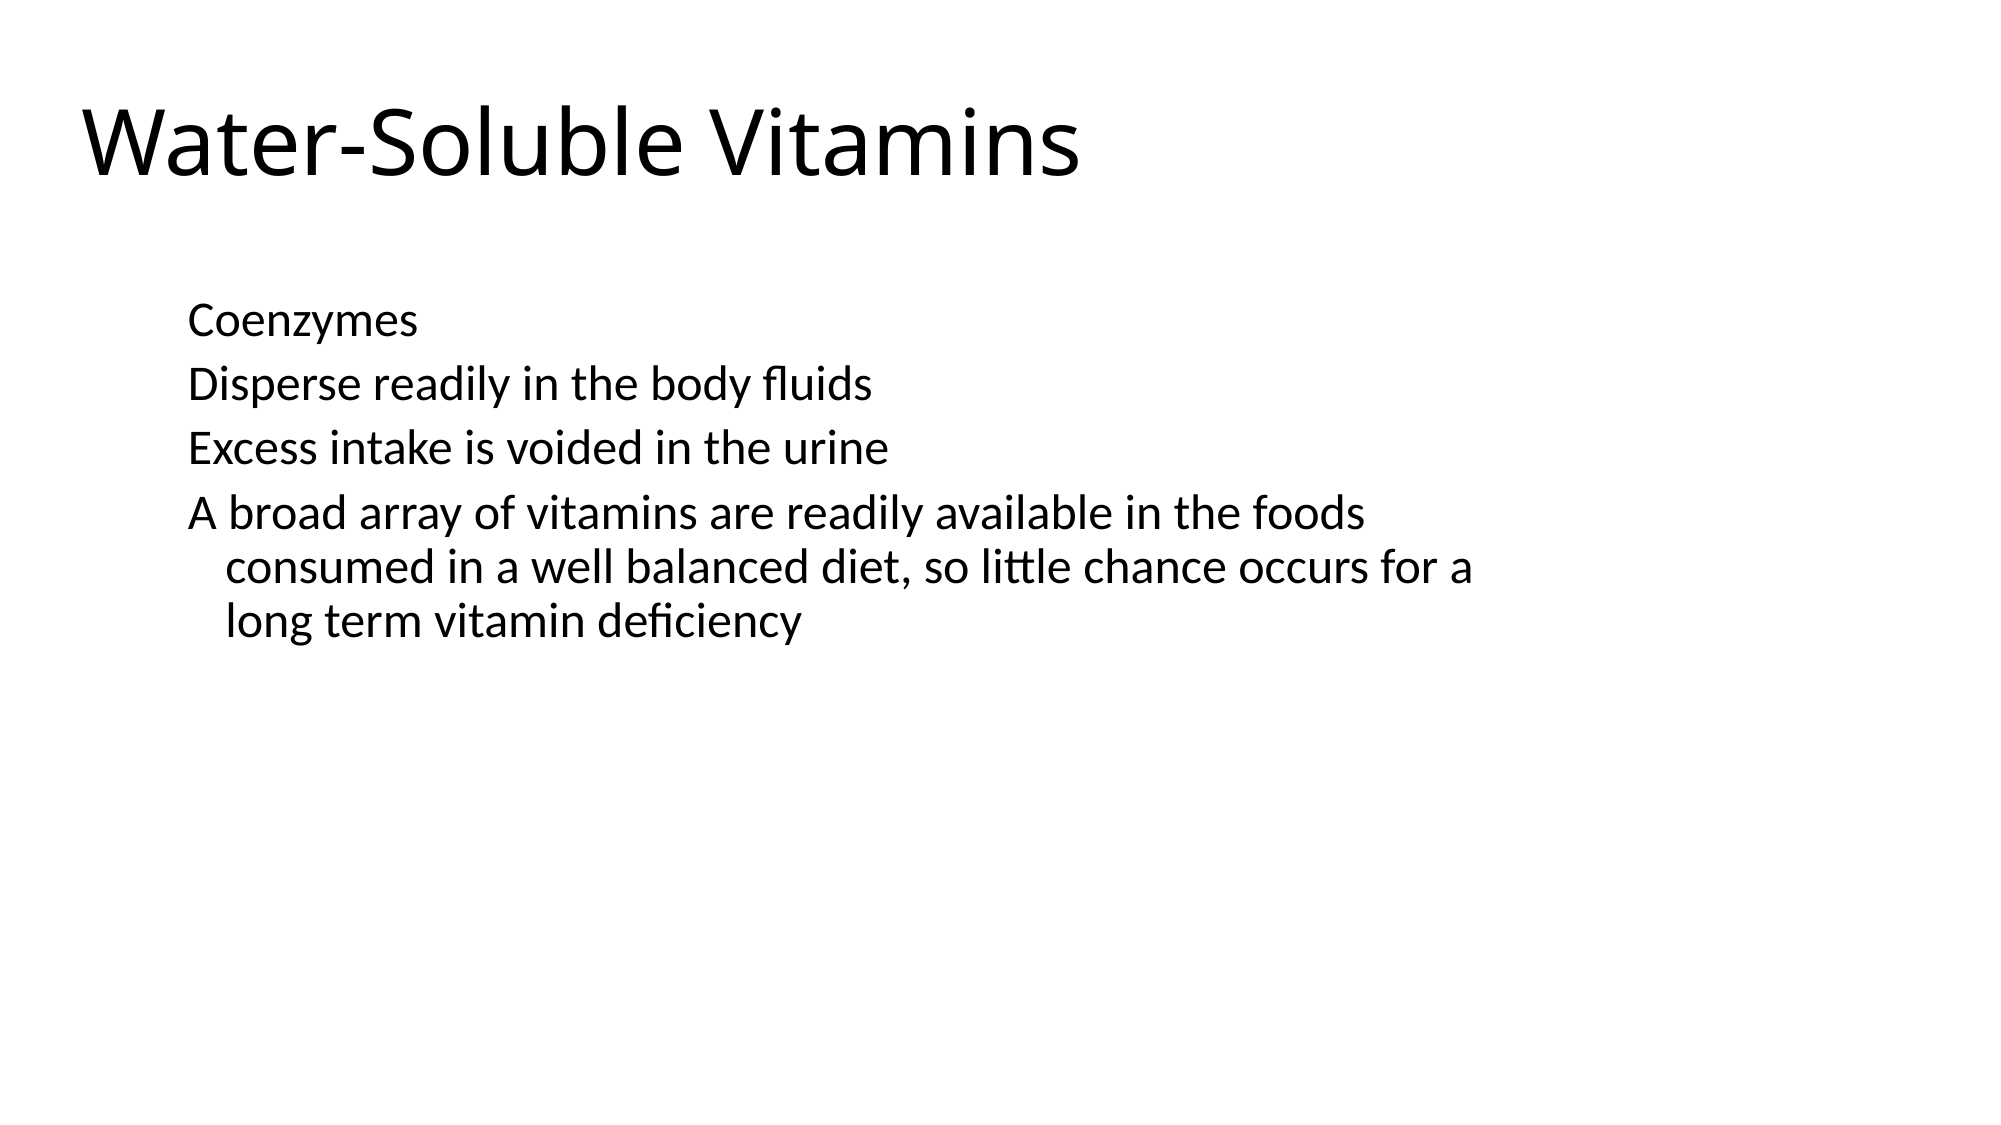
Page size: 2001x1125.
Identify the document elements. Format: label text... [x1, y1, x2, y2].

list Coenzymes Disperse readily in the body fluids Excess intake is voided in the urine A broad array of vitamins are readily available in the foods consumed in a well balanced diet, so little chance occurs for a long term vitamin deficiency [97, 285, 1517, 1042]
title Water-Soluble Vitamins [66, 114, 1465, 178]
